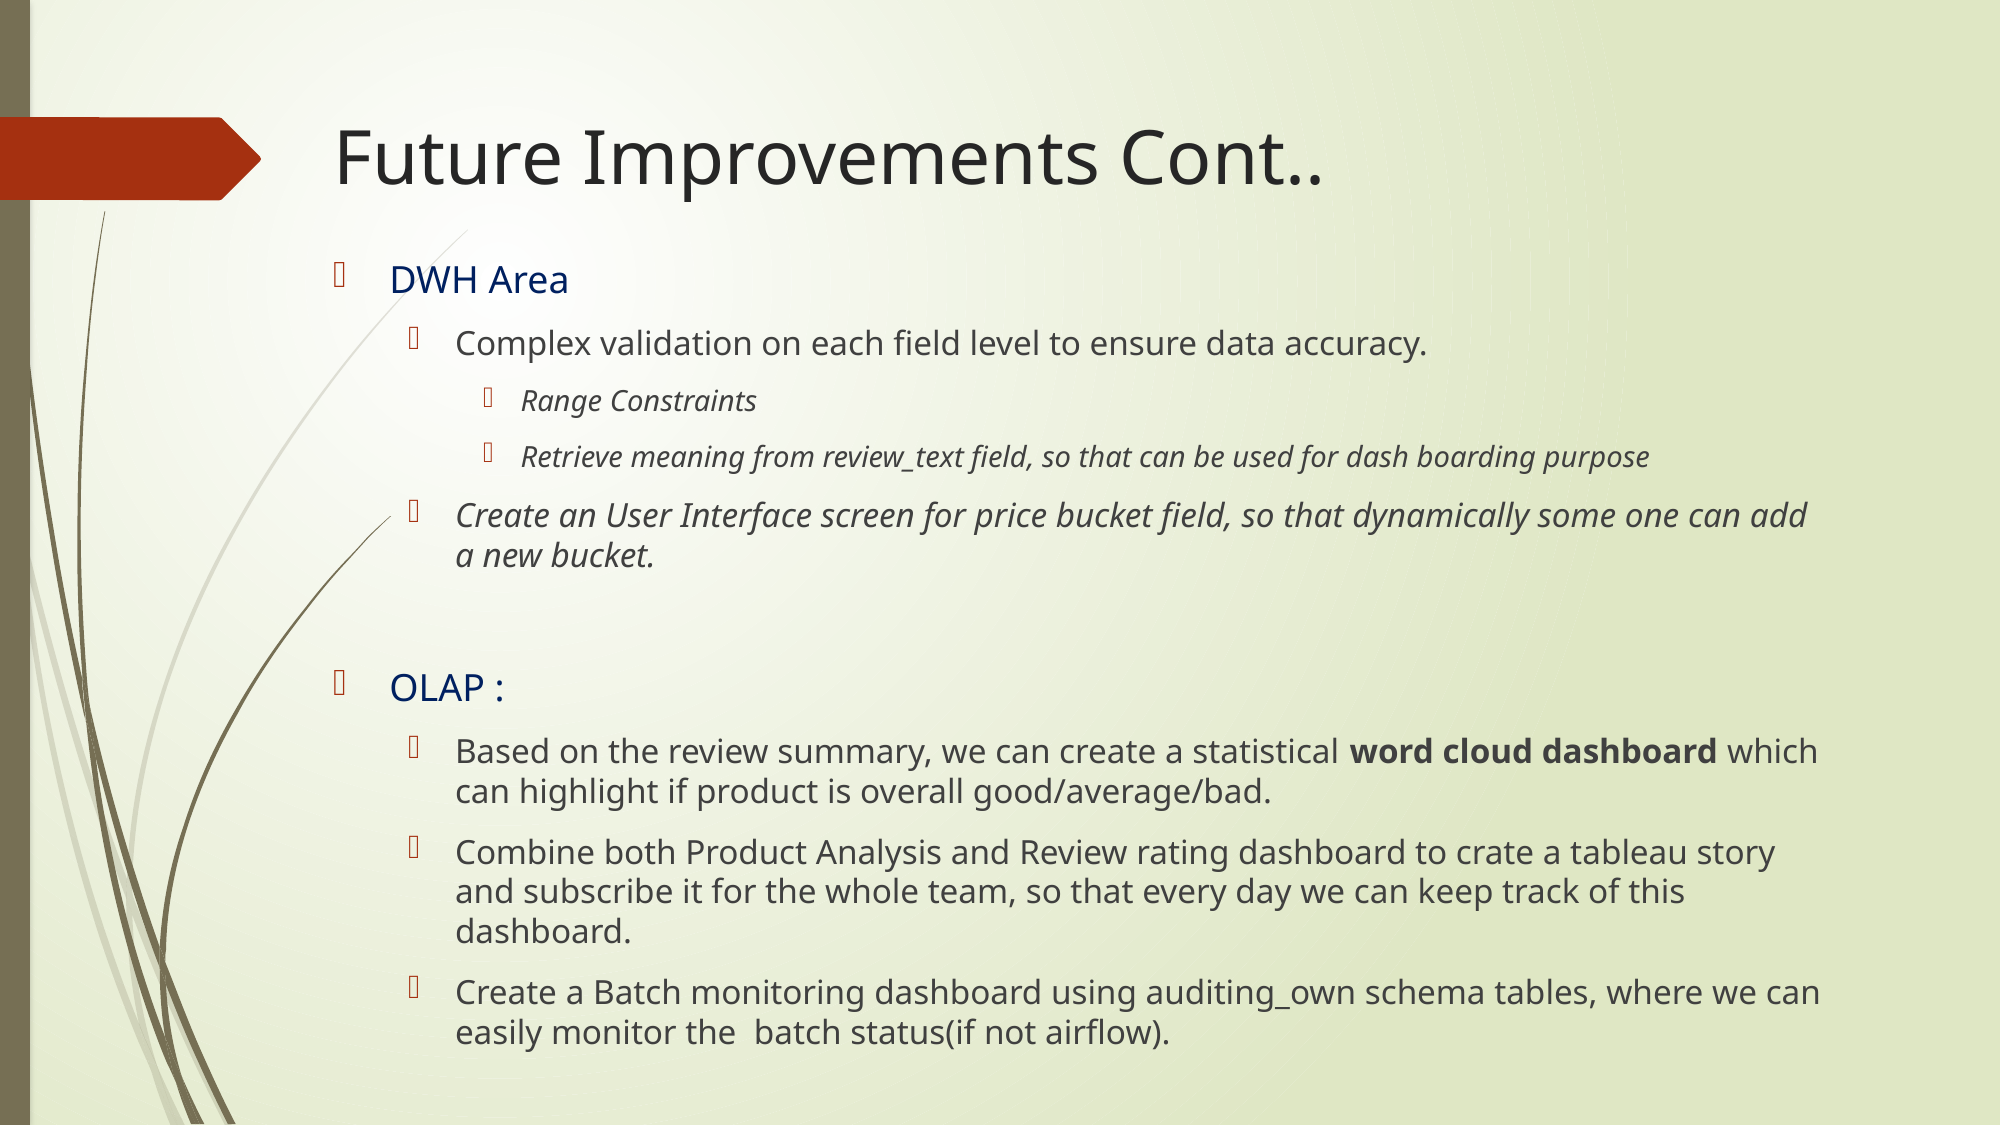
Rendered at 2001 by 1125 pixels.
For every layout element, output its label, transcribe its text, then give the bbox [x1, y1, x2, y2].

text_box Future Improvements Cont.. [318, 102, 1912, 222]
list DWH Area Complex validation on each field level to ensure data accuracy. Range Constraints Retrieve meaning from review_text field, so that can be used for dash boarding purpose Create an User Interface screen for price bucket field, so that dynamically some one can add a new bucket. OLAP : Based on the review summary, we can create a statistical word cloud dashboard which can highlight if product is overall good/average/bad. Combine both Product Analysis and Review rating dashboard to crate a tableau story and subscribe it for the whole team, so that every day we can keep track of this dashboard. Create a Batch monitoring dashboard using auditing_own schema tables, where we can easily monitor the batch status(if not airflow). [318, 248, 1852, 1125]
